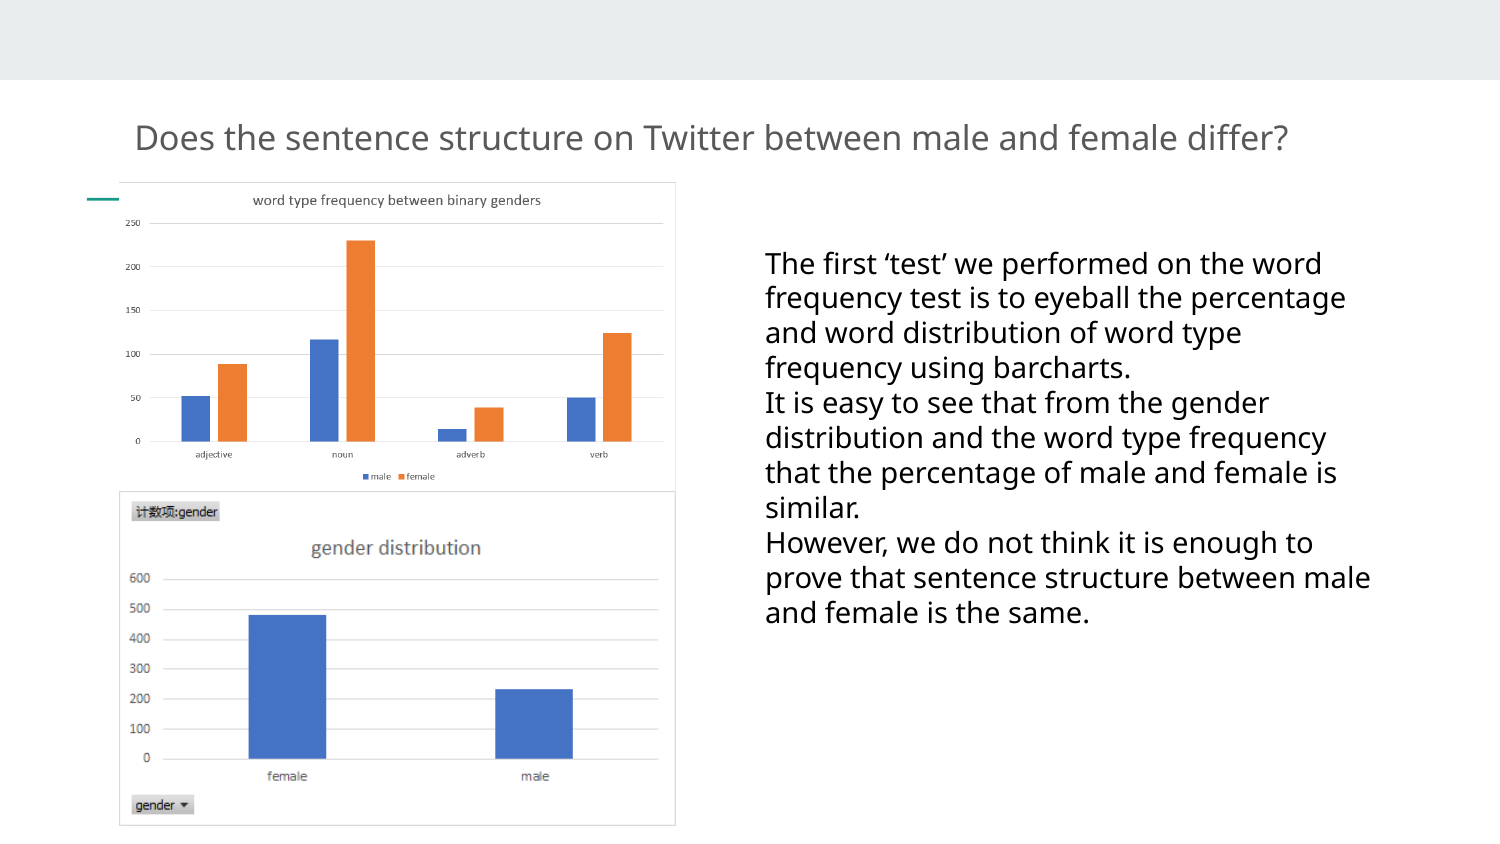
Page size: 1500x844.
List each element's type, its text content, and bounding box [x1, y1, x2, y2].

text_box The first ‘test’ we performed on the word frequency test is to eyeball the percentage and word distribution of word type frequency using barcharts. It is easy to see that from the gender distribution and the word type frequency that the percentage of male and female is similar. However, we do not think it is enough to prove that sentence structure between male and female is the same. [749, 229, 1394, 645]
title Does the sentence structure on Twitter between male and female differ? [119, 94, 1381, 183]
picture [119, 182, 676, 827]
